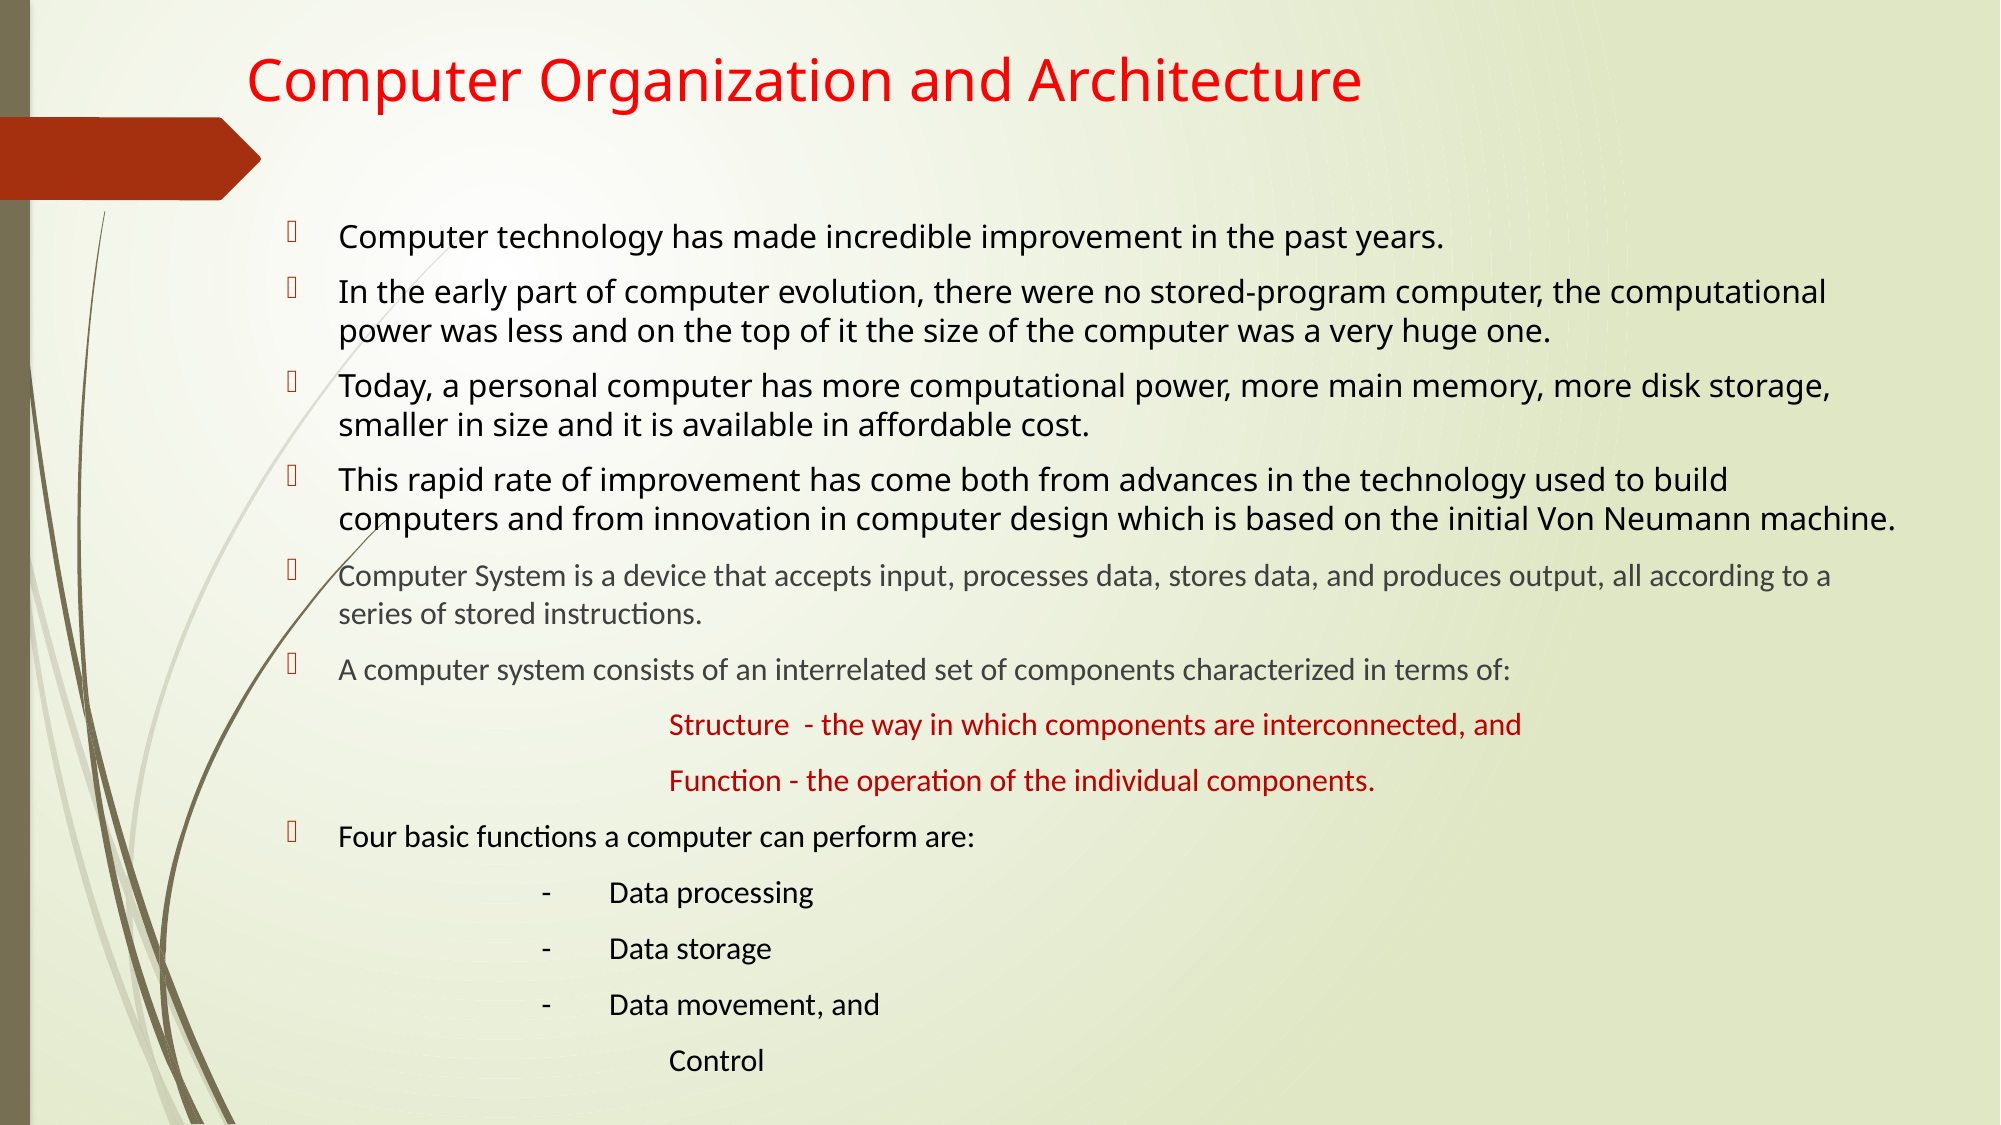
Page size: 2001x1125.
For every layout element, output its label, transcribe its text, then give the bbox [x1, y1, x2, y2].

title Computer Organization and Architecture [231, 35, 1694, 129]
list Computer technology has made incredible improvement in the past years. In the early part of computer evolution, there were no stored-program computer, the computational power was less and on the top of it the size of the computer was a very huge one. Today, a personal computer has more computational power, more main memory, more disk storage, smaller in size and it is available in affordable cost. This rapid rate of improvement has come both from advances in the technology used to build computers and from innovation in computer design which is based on the initial Von Neumann machine. Computer System is a device that accepts input, processes data, stores data, and produces output, all according to a series of stored instructions. A computer system consists of an interrelated set of components characterized in terms of: Structure - the way in which components are interconnected, and Function - the operation of the individual components. Four basic functions a computer can perform are: - Data processing - Data storage - Data movement, and Control [271, 208, 1913, 1125]
